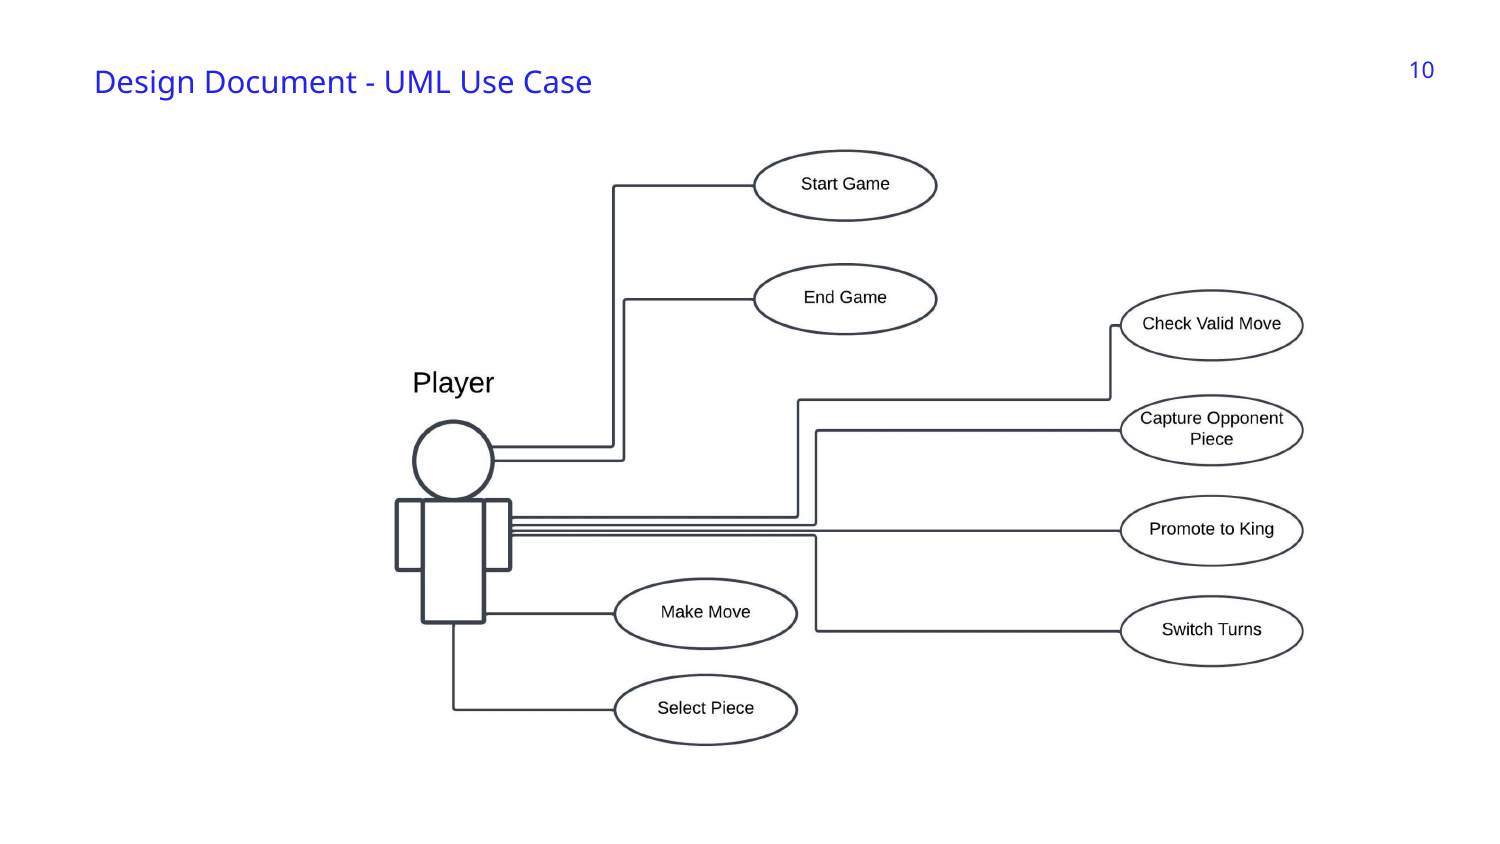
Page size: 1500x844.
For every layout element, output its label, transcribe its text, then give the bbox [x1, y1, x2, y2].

picture [379, 133, 1321, 762]
slide_number ‹#› [1392, 41, 1450, 71]
subtitle Design Document - UML Use Case [78, 47, 669, 103]
